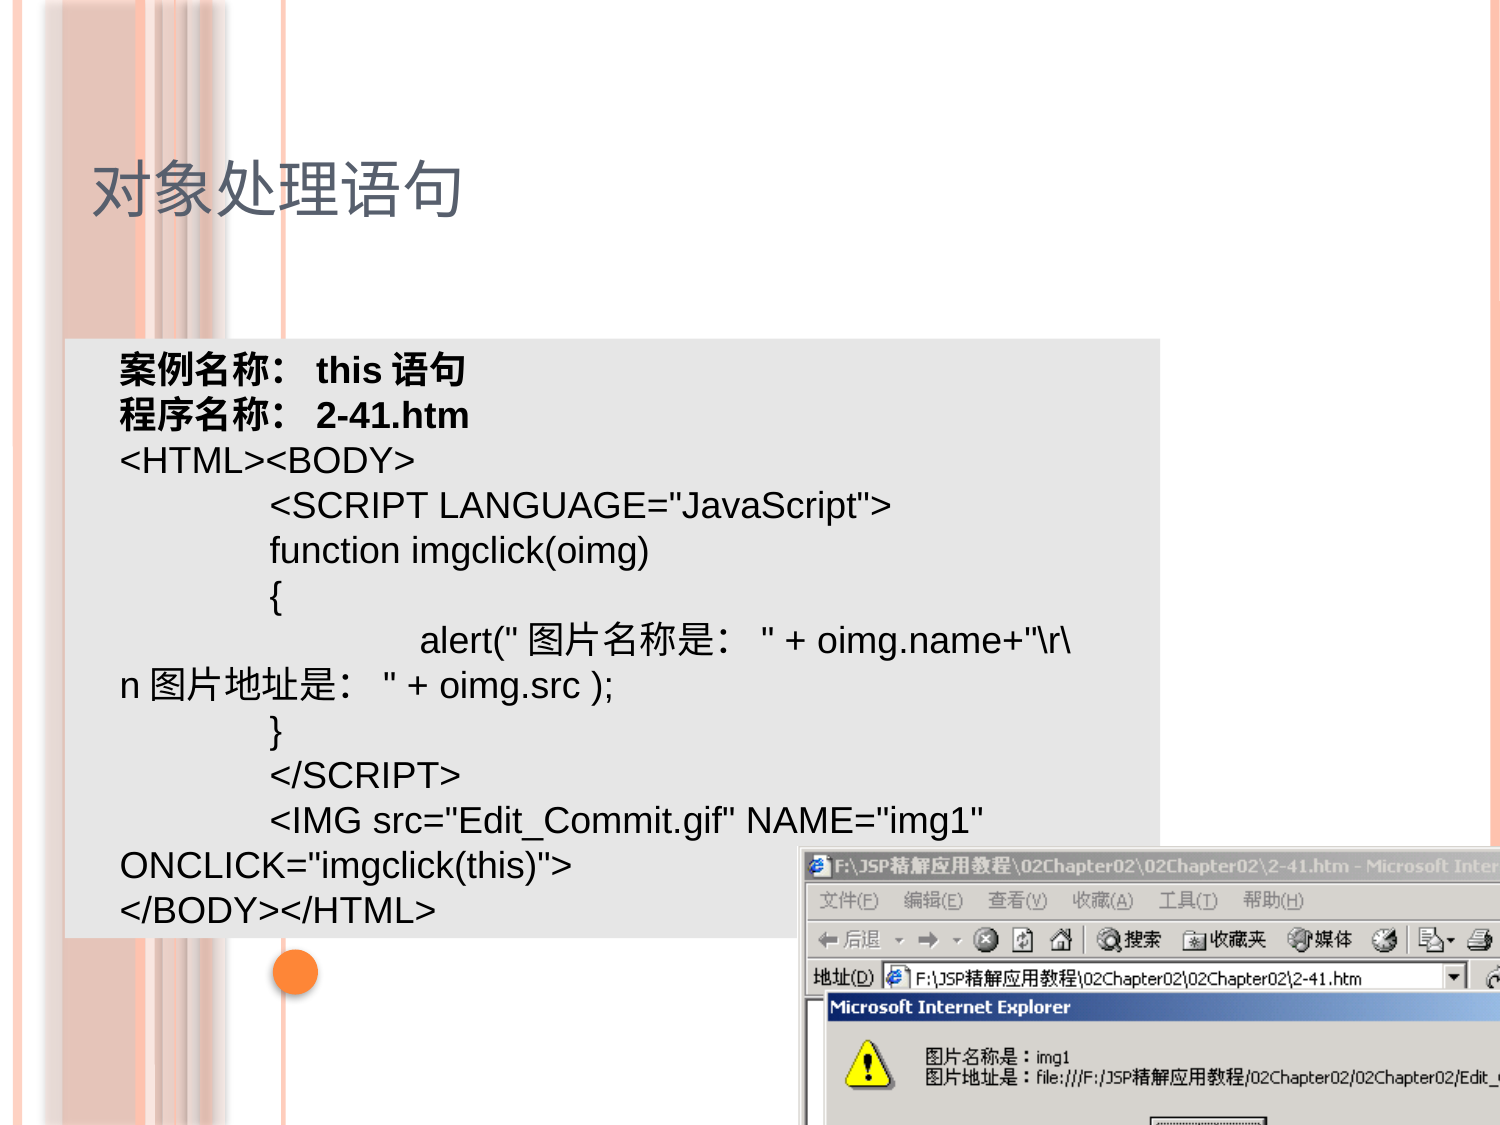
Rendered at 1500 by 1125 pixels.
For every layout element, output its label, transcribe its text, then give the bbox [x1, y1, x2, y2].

text_box 案例名称：this语句 程序名称：2-41.htm <HTML><BODY> <SCRIPT LANGUAGE="JavaScript"> function imgclick(oimg) { alert("图片名称是：" + oimg.name+"\r\n图片地址是：" + oimg.src ); } </SCRIPT> <IMG src="Edit_Commit.gif" NAME="img1" ONCLICK="imgclick(this)"> </BODY></HTML> [64, 338, 1161, 939]
title 对象处理语句 [75, 45, 1300, 233]
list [796, 845, 1500, 1125]
